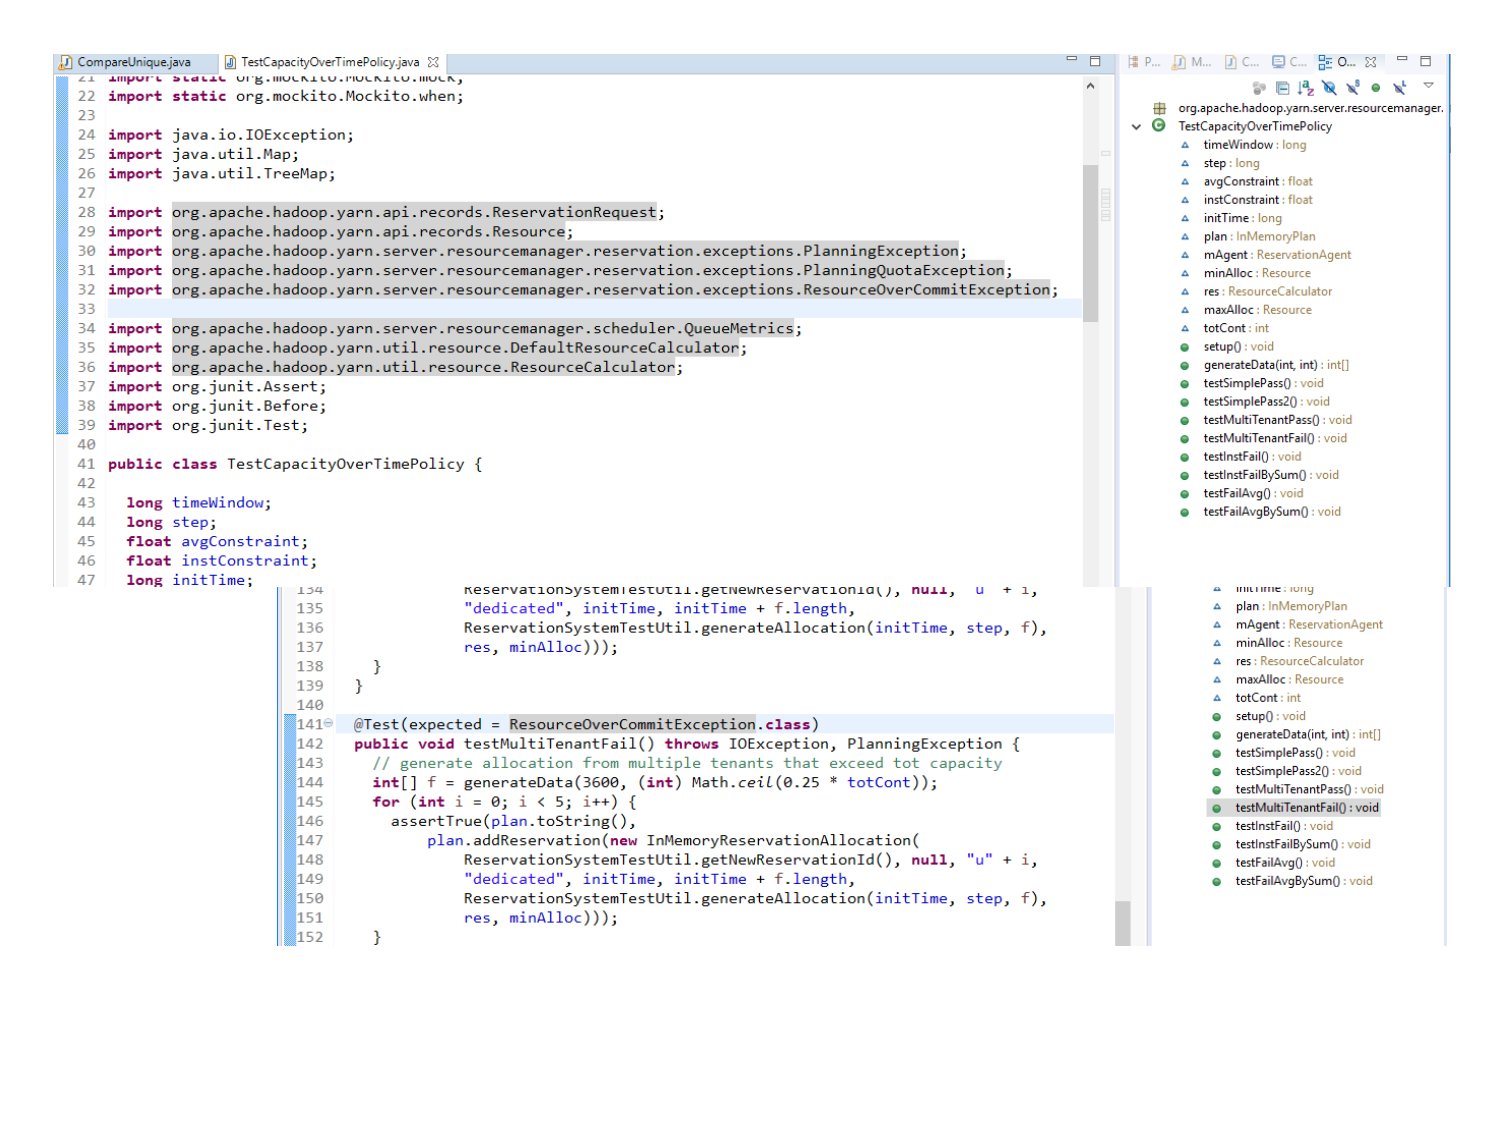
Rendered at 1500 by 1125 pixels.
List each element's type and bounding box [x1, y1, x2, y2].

picture [52, 54, 1451, 946]
